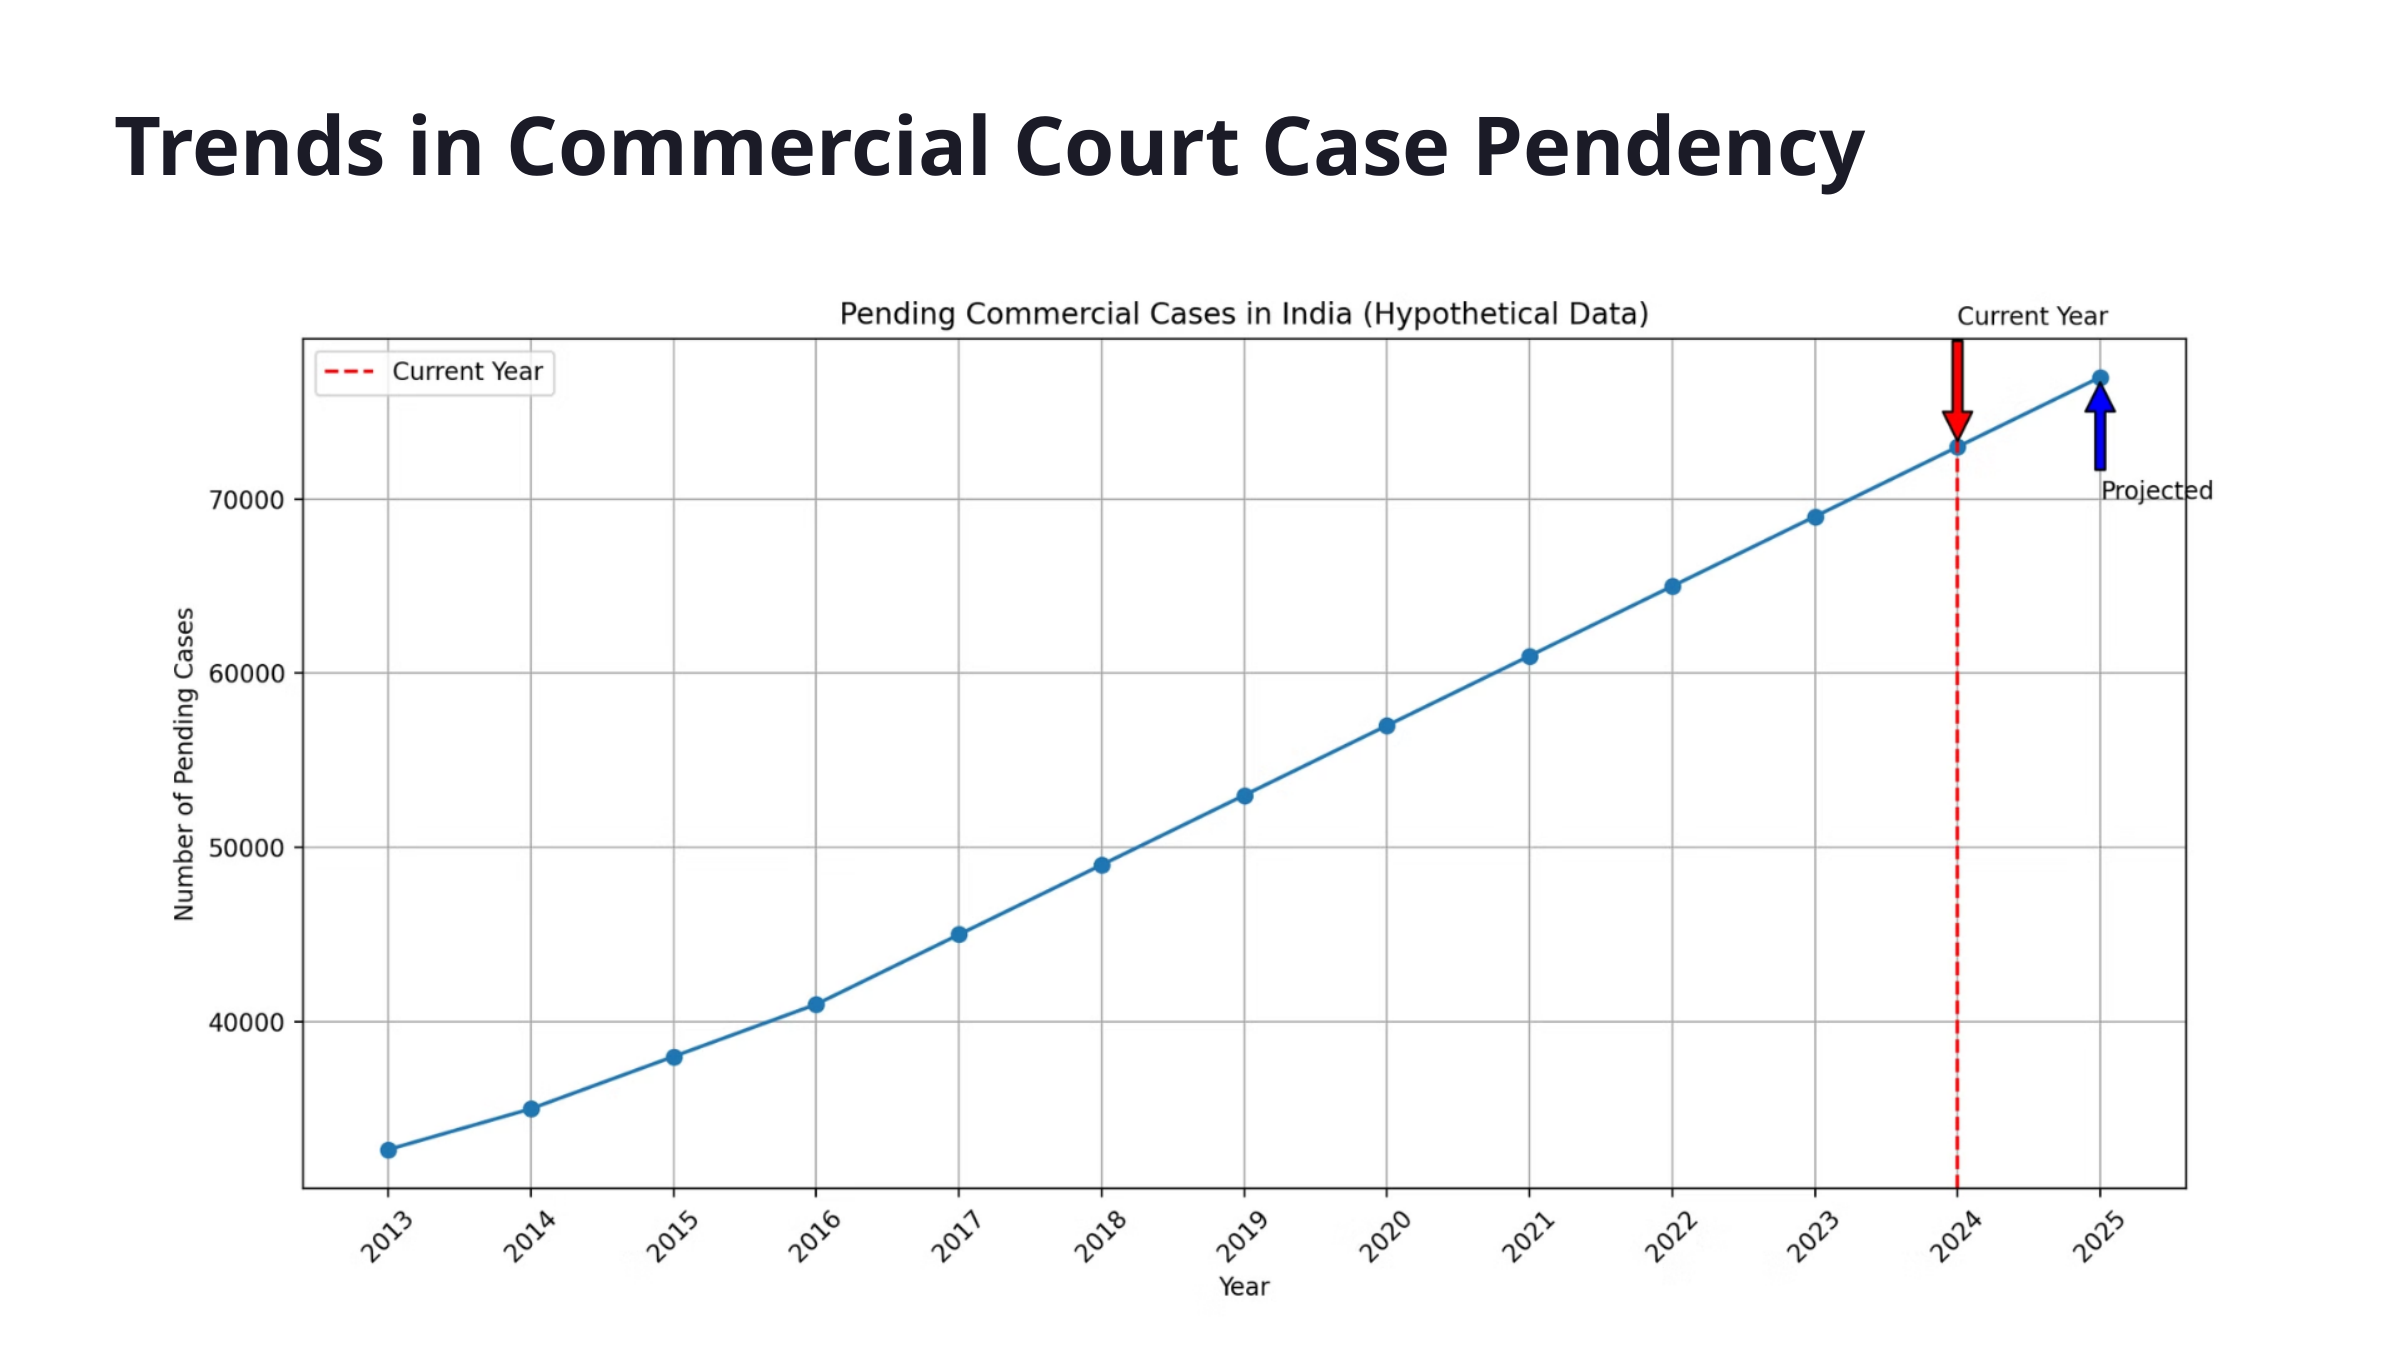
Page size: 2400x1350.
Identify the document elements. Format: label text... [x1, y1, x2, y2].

text_box Trends in Commercial Court Case Pendency [114, 90, 1831, 193]
picture [148, 275, 2252, 1327]
